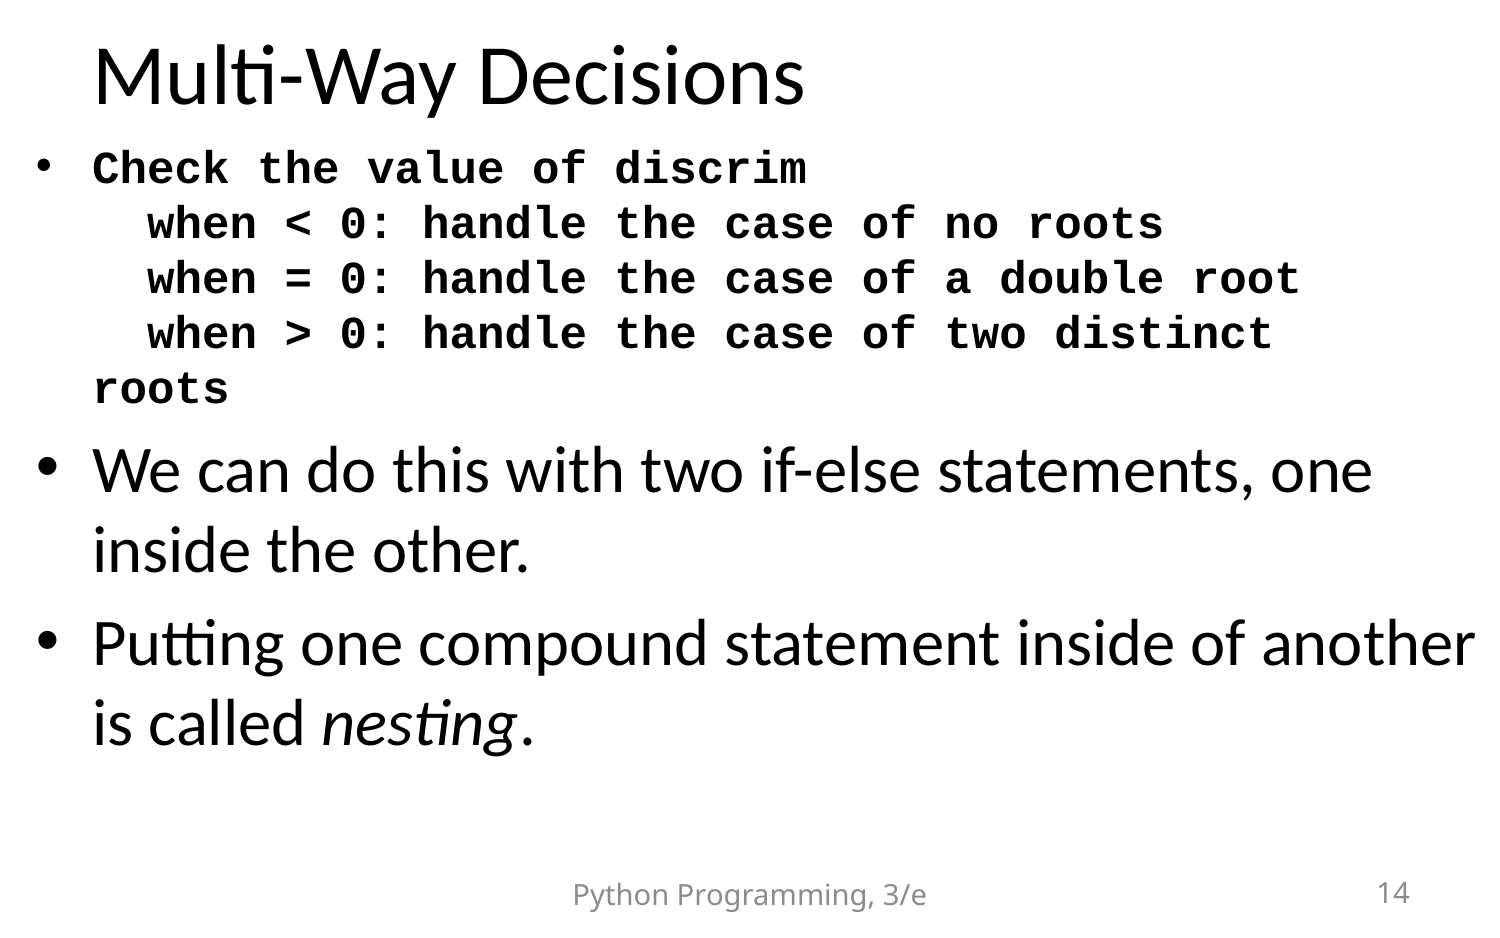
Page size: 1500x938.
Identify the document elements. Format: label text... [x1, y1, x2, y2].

title Multi-Way Decisions [20, 10, 880, 129]
slide_number 14 [1074, 868, 1425, 919]
list Check the value of discrim when < 0: handle the case of no roots when = 0: handle the case of a double root when > 0: handle the case of two distinct roots We can do this with two if-else statements, one inside the other. Putting one compound statement inside of another is called nesting. [20, 129, 1500, 838]
footer Python Programming, 3/e [512, 868, 988, 919]
